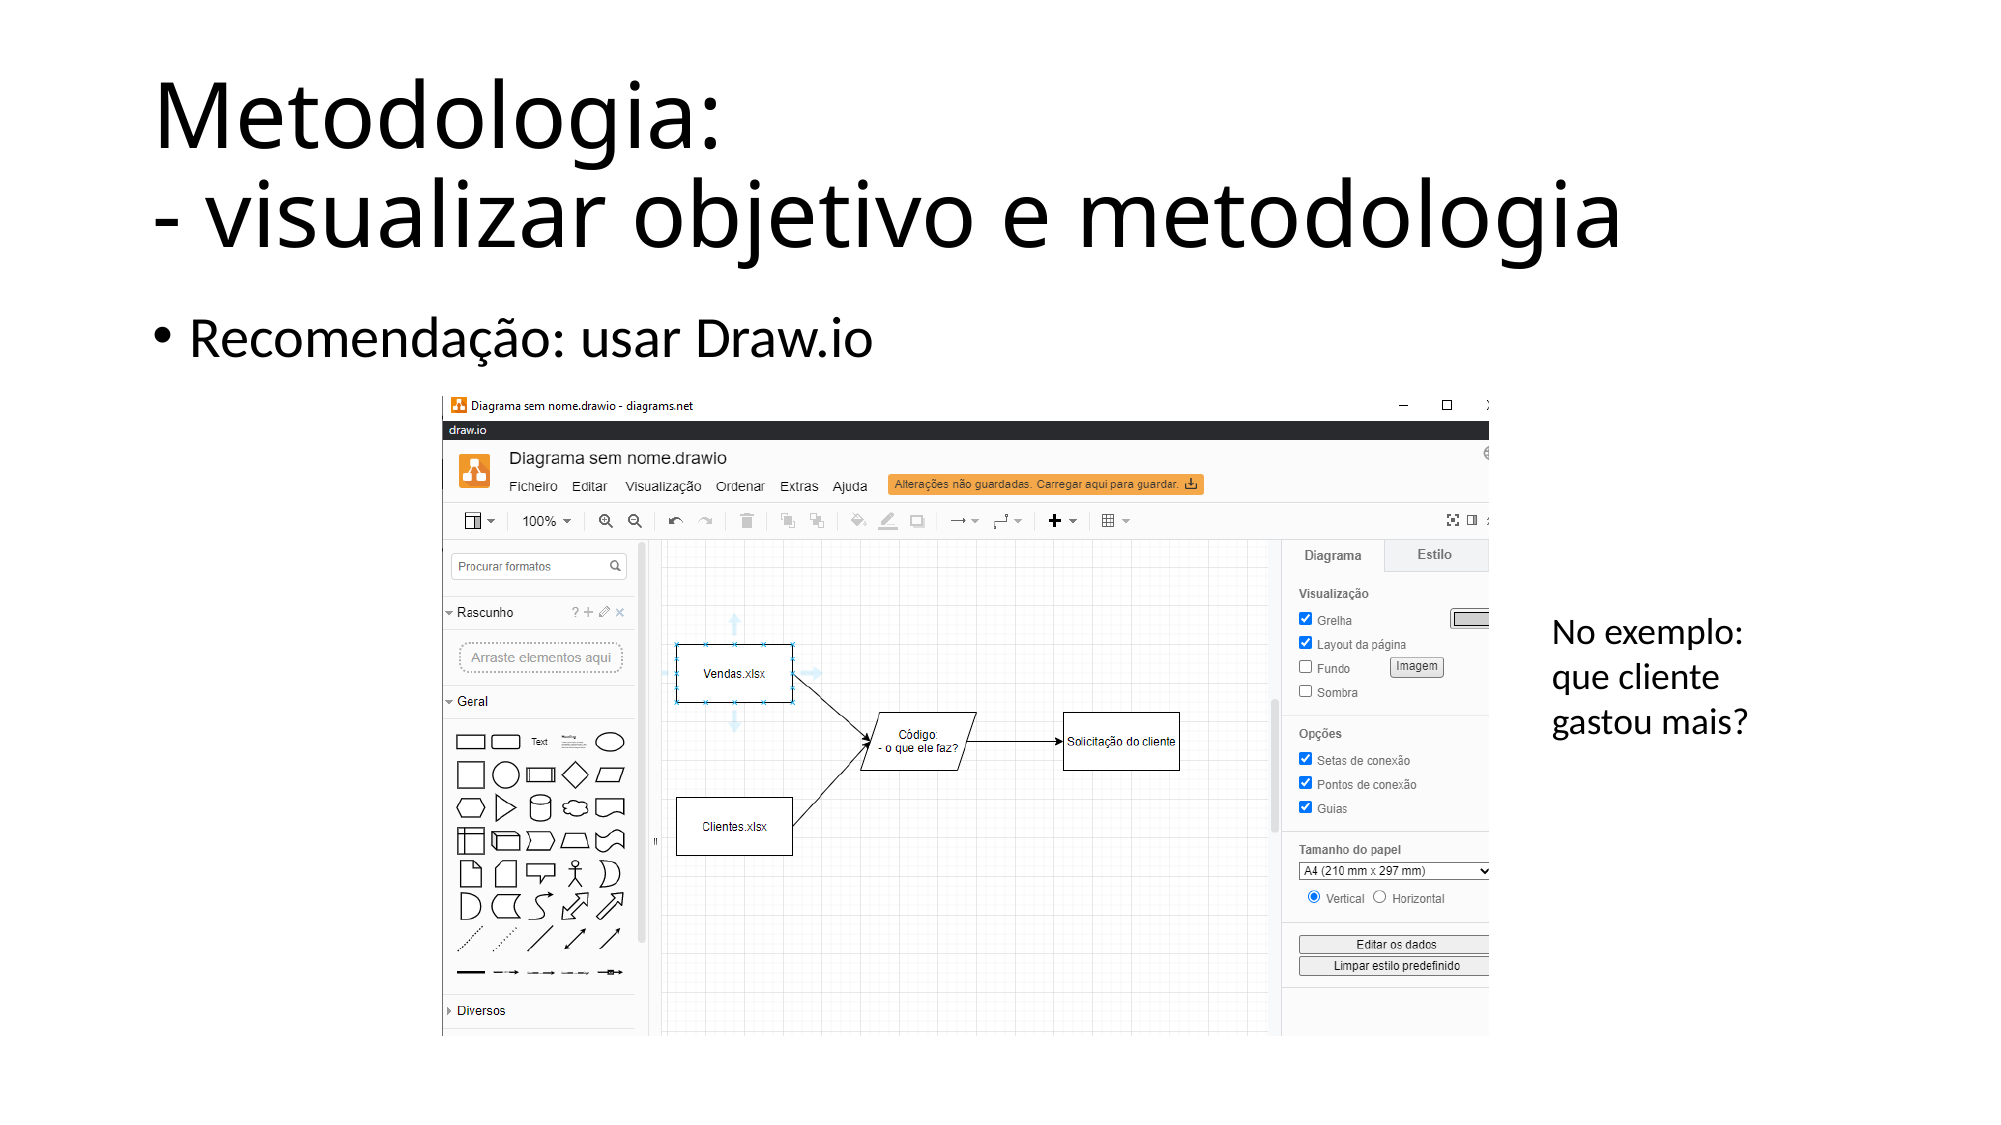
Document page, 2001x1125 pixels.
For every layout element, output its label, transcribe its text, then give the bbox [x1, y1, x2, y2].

picture [442, 396, 1489, 1036]
list Recomendação: usar Draw.io [137, 299, 1863, 1014]
title Metodologia: - visualizar objetivo e metodologia [137, 59, 1863, 278]
text_box No exemplo: que cliente gastou mais? [1537, 599, 1842, 750]
